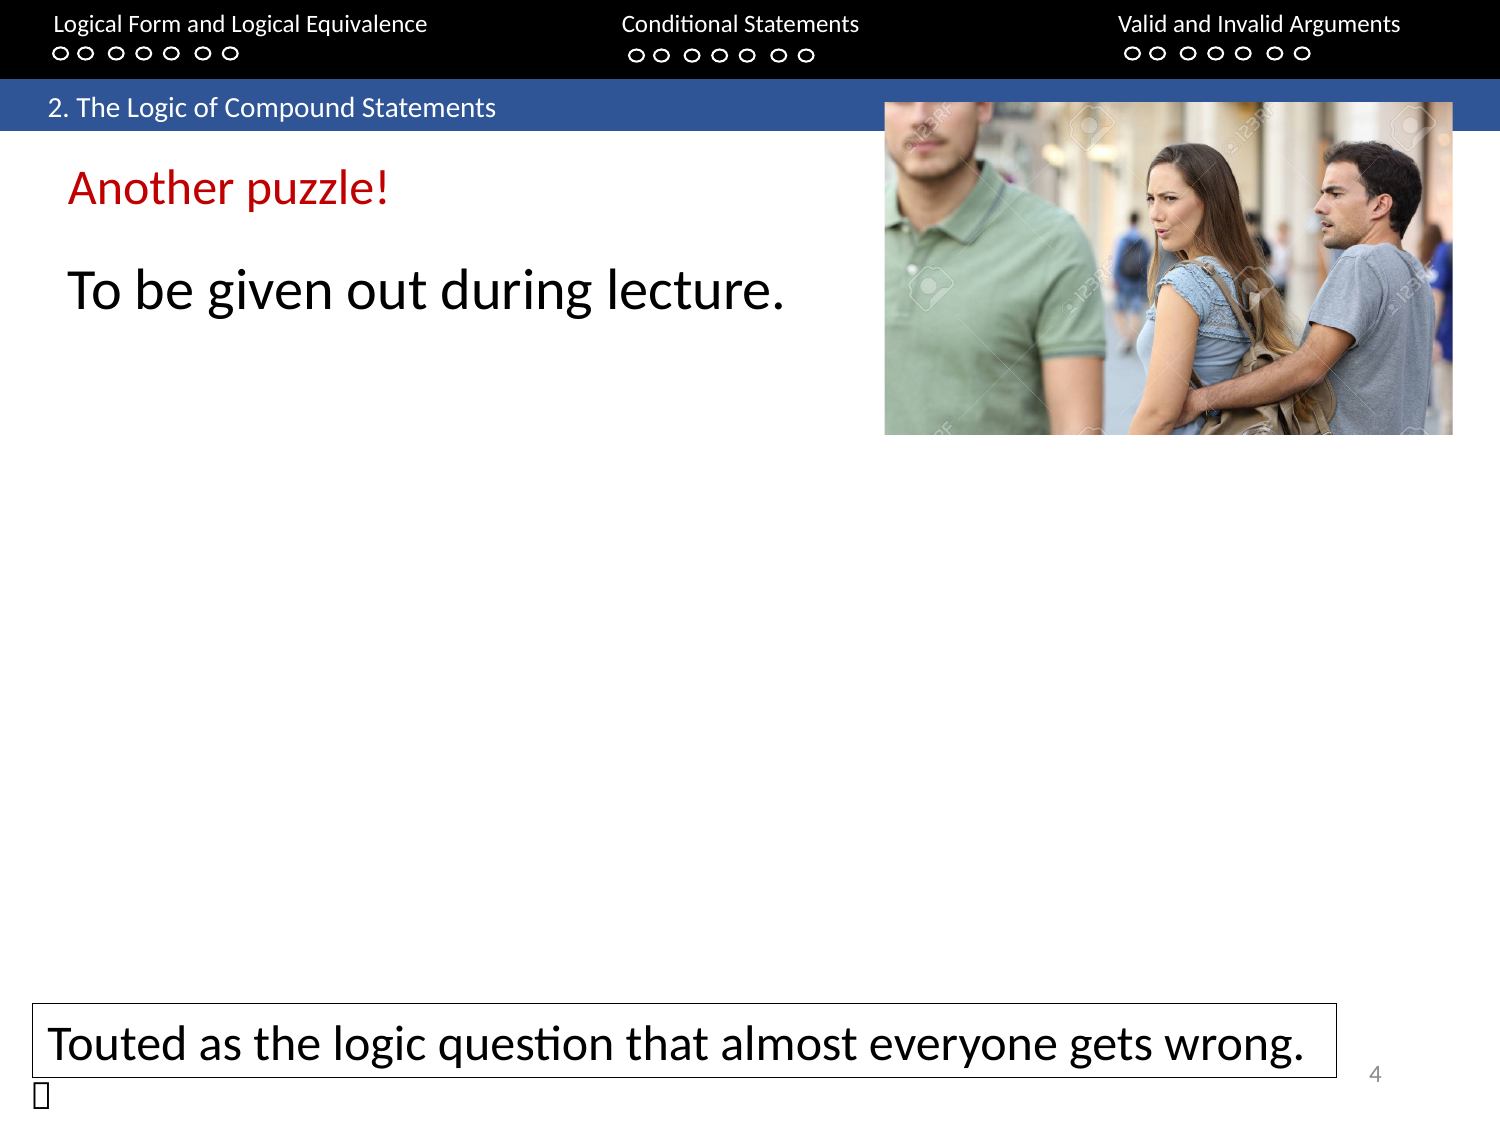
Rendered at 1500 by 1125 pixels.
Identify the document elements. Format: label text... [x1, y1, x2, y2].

text_box [711, 48, 729, 63]
text_box [797, 48, 815, 63]
text_box [107, 46, 125, 61]
text_box [1149, 46, 1167, 61]
text_box Another puzzle! [53, 146, 884, 222]
text_box [627, 48, 646, 63]
text_box [1179, 46, 1197, 61]
text_box [52, 46, 70, 61]
text_box [77, 46, 95, 61]
text_box [1234, 46, 1252, 61]
text_box [162, 46, 180, 61]
text_box 2. The Logic of Compound Statements [0, 81, 1500, 131]
text_box Touted as the logic question that almost everyone gets wrong. [32, 1003, 1337, 1078]
text_box [221, 46, 239, 61]
text_box [194, 46, 212, 61]
text_box [683, 48, 701, 63]
text_box [770, 48, 788, 63]
text_box To be given out during lecture. [53, 243, 837, 329]
text_box Logical Form and Logical Equivalence Conditional Statements Valid and Invalid Arguments [0, 0, 1500, 76]
text_box  [0, 1064, 87, 1125]
picture [884, 102, 1453, 435]
text_box [738, 48, 756, 63]
text_box [1207, 46, 1225, 61]
text_box [1123, 46, 1142, 61]
text_box [1266, 46, 1284, 61]
text_box [1293, 46, 1311, 61]
text_box [135, 46, 153, 61]
slide_number 4 [1059, 1042, 1397, 1103]
text_box [652, 48, 671, 63]
